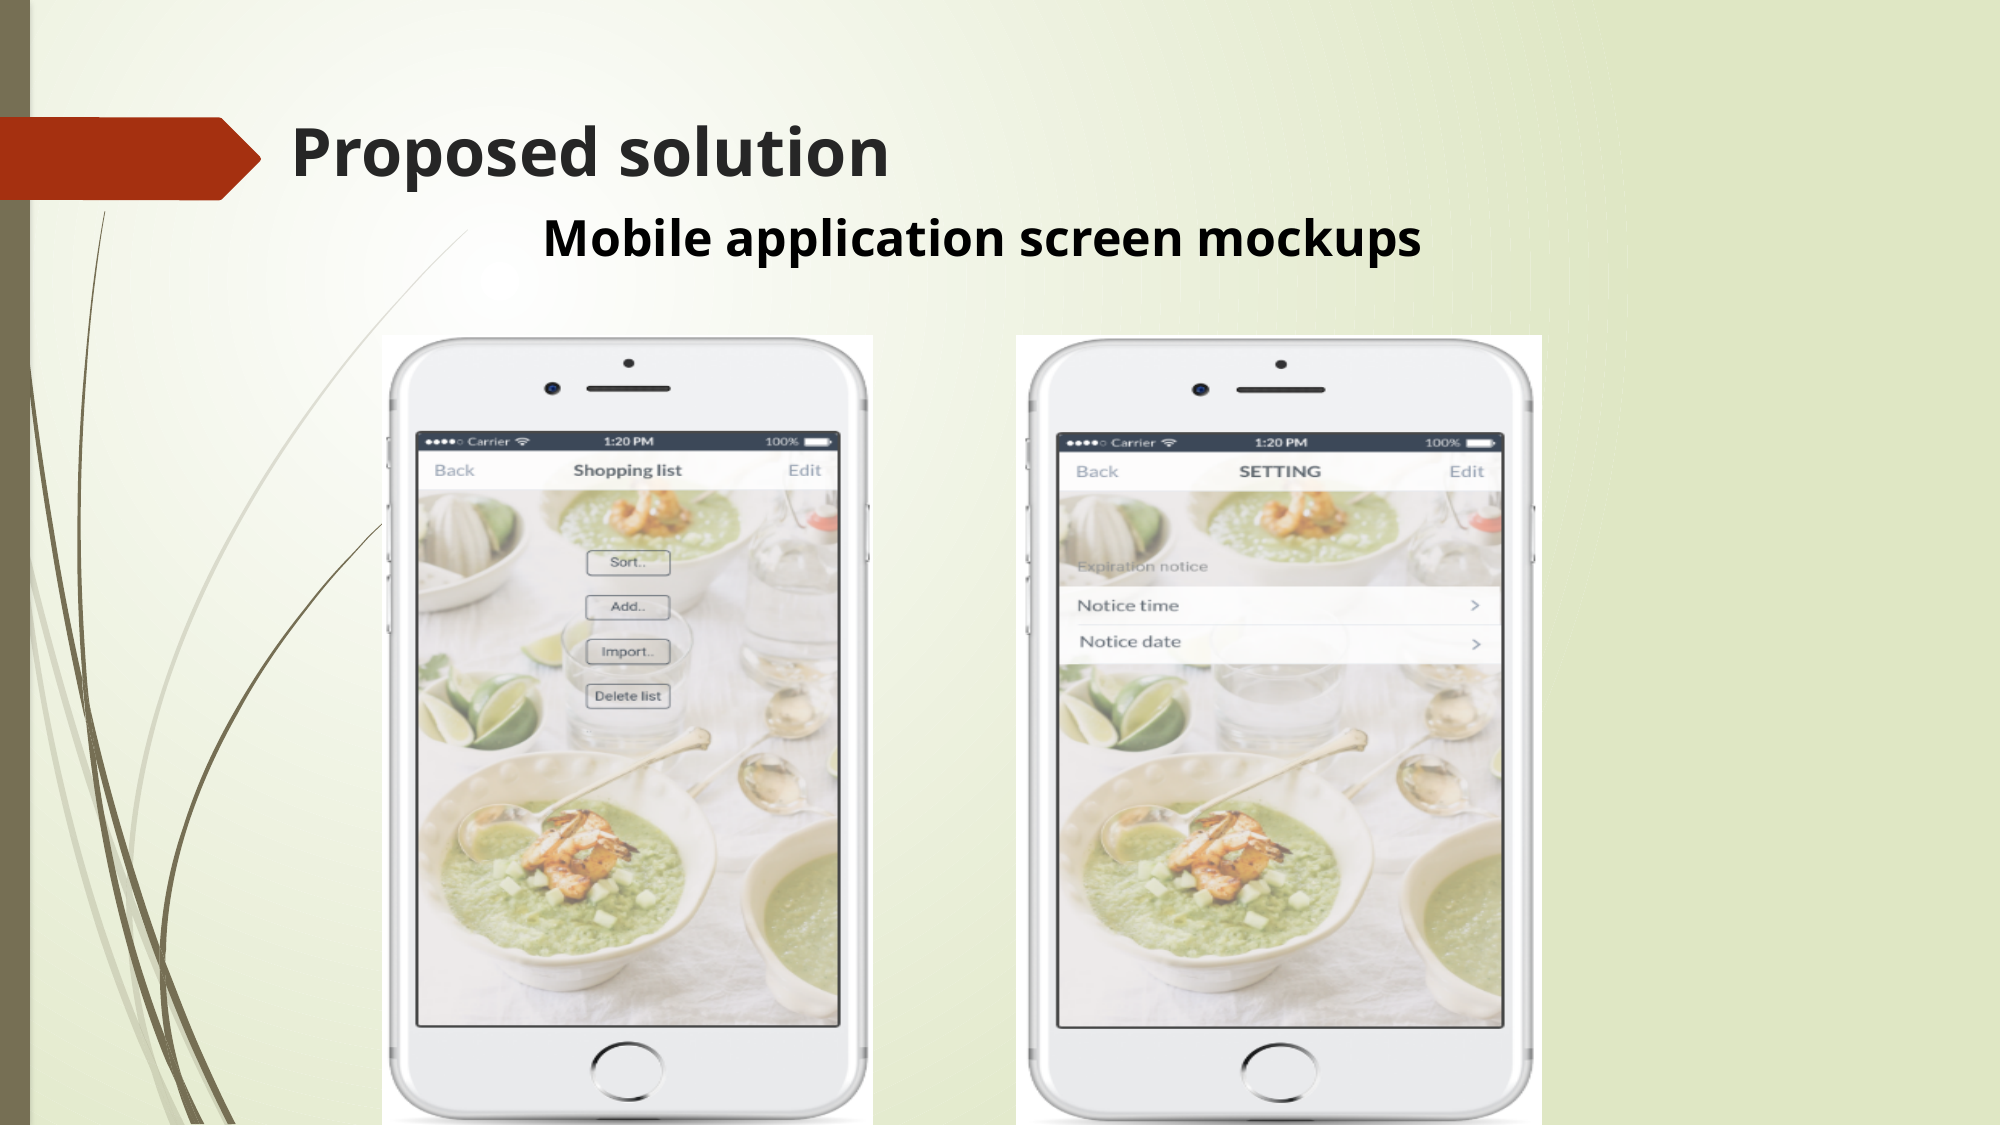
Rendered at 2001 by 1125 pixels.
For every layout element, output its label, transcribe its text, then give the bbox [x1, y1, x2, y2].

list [382, 335, 873, 1125]
picture [1015, 335, 1542, 1125]
title Proposed solution [275, 102, 977, 227]
text_box Mobile application screen mockups [528, 199, 1438, 334]
